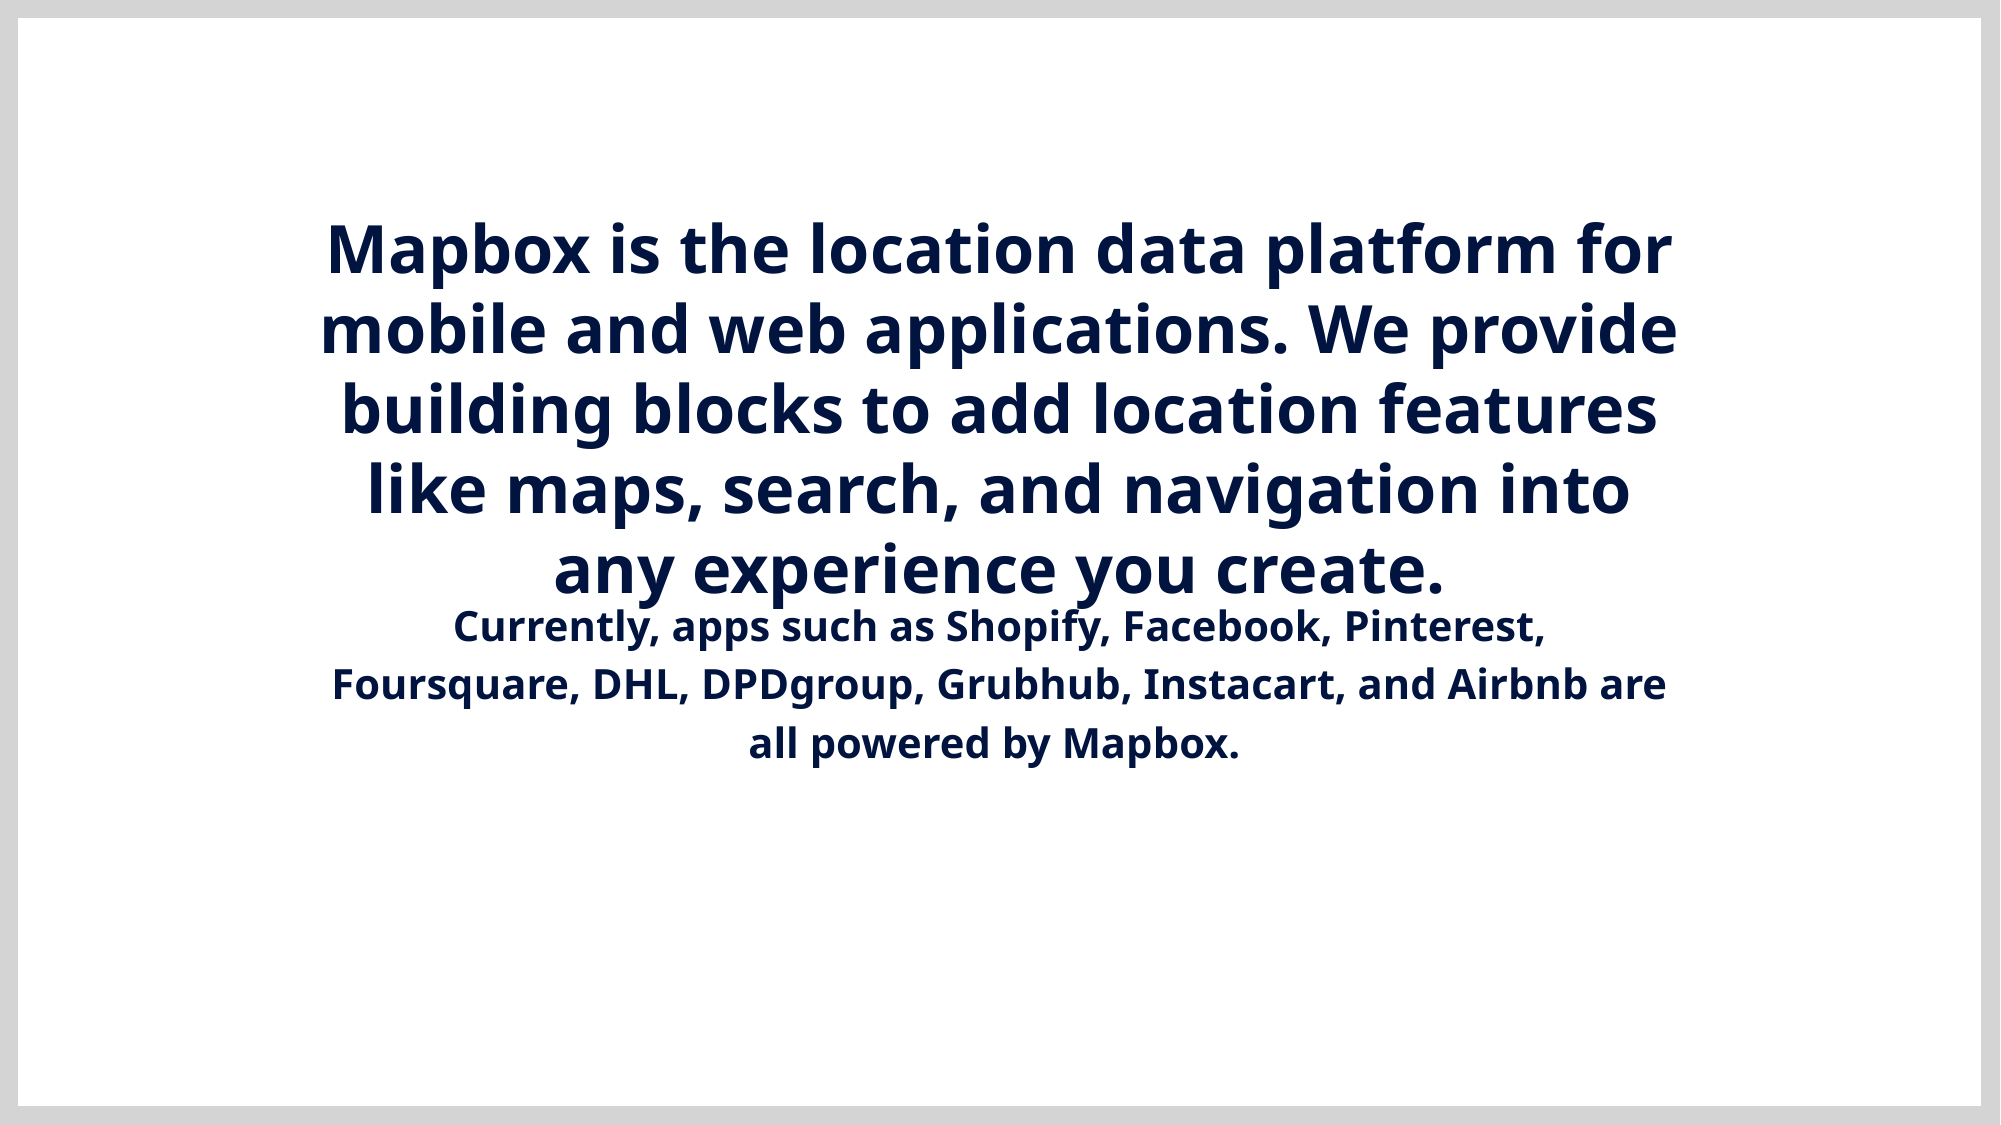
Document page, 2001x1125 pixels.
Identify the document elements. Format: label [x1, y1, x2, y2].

text_box [7, 7, 1992, 1117]
